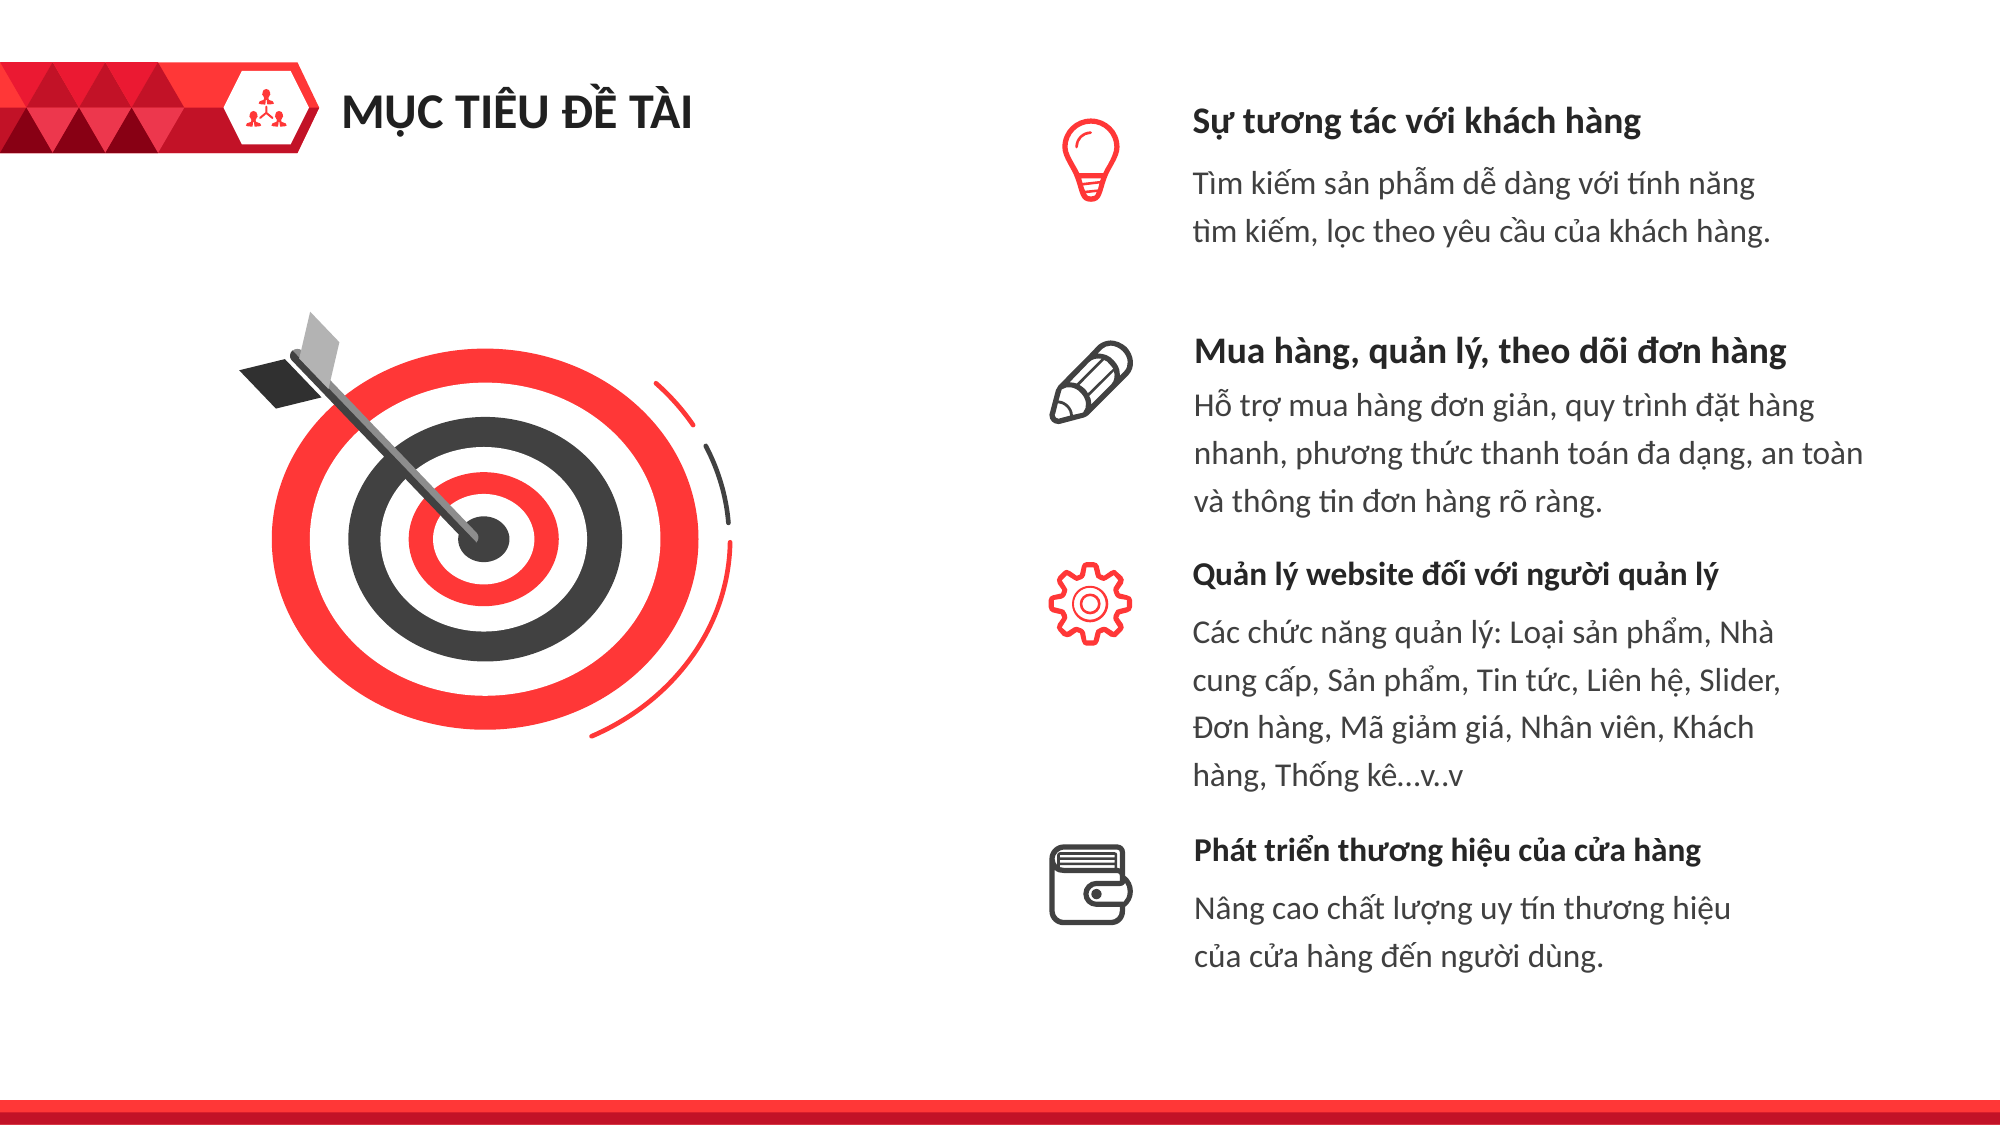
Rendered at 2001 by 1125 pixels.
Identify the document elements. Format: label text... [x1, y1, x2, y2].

text_box [1049, 340, 1133, 425]
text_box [1048, 561, 1133, 646]
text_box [1062, 118, 1120, 202]
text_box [1049, 844, 1136, 926]
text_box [1179, 309, 1901, 529]
text_box MỤC TIÊU ĐỀ TÀI [326, 71, 960, 147]
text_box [1177, 88, 1799, 259]
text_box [237, 312, 731, 759]
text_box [1177, 536, 1799, 804]
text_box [1179, 812, 1801, 983]
